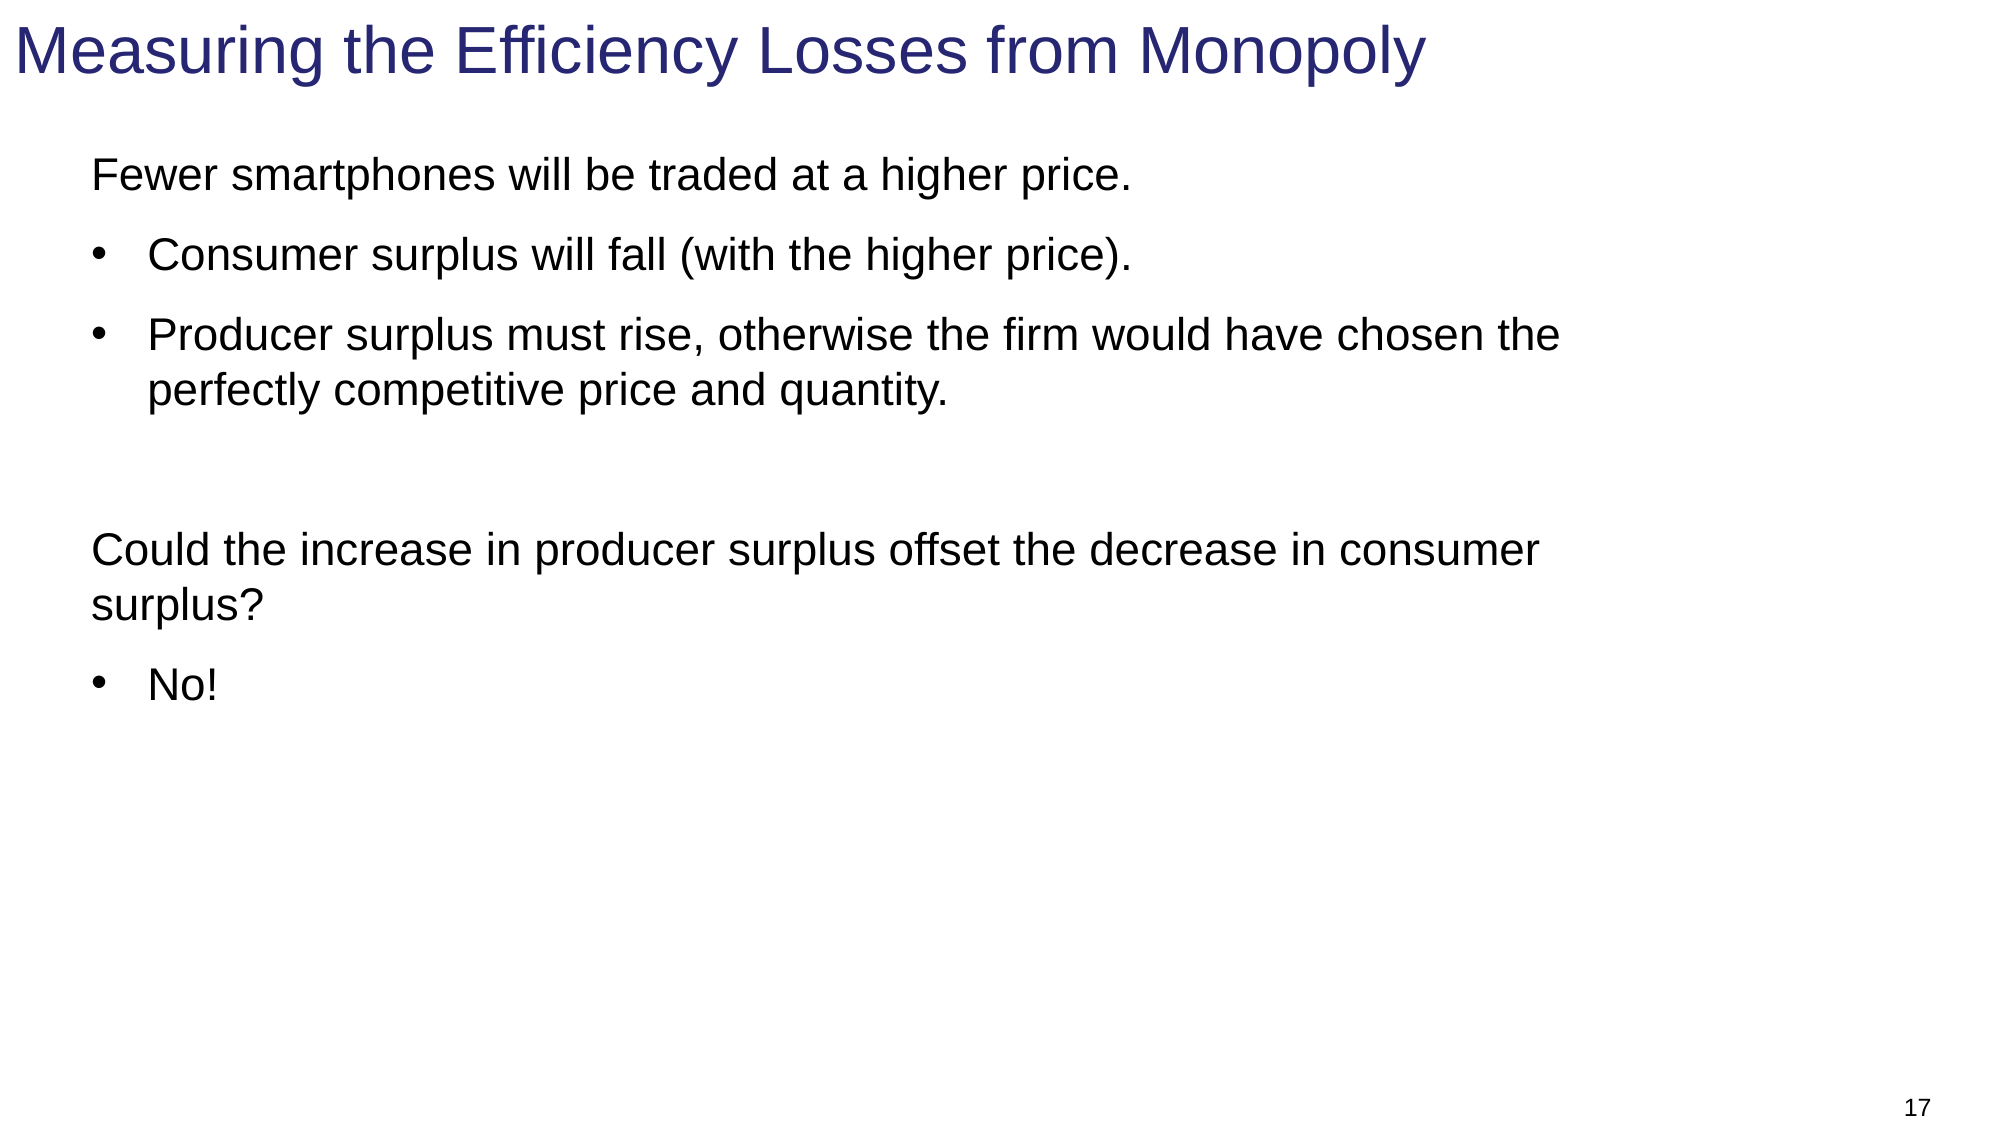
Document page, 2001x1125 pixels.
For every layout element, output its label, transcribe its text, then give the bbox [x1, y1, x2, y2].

list Fewer smartphones will be traded at a higher price. Consumer surplus will fall (with the higher price). Producer surplus must rise, otherwise the firm would have chosen the perfectly competitive price and quantity. Could the increase in producer surplus offset the decrease in consumer surplus? No! [76, 137, 1725, 1063]
title Measuring the Efficiency Losses from Monopoly [0, 0, 2000, 105]
